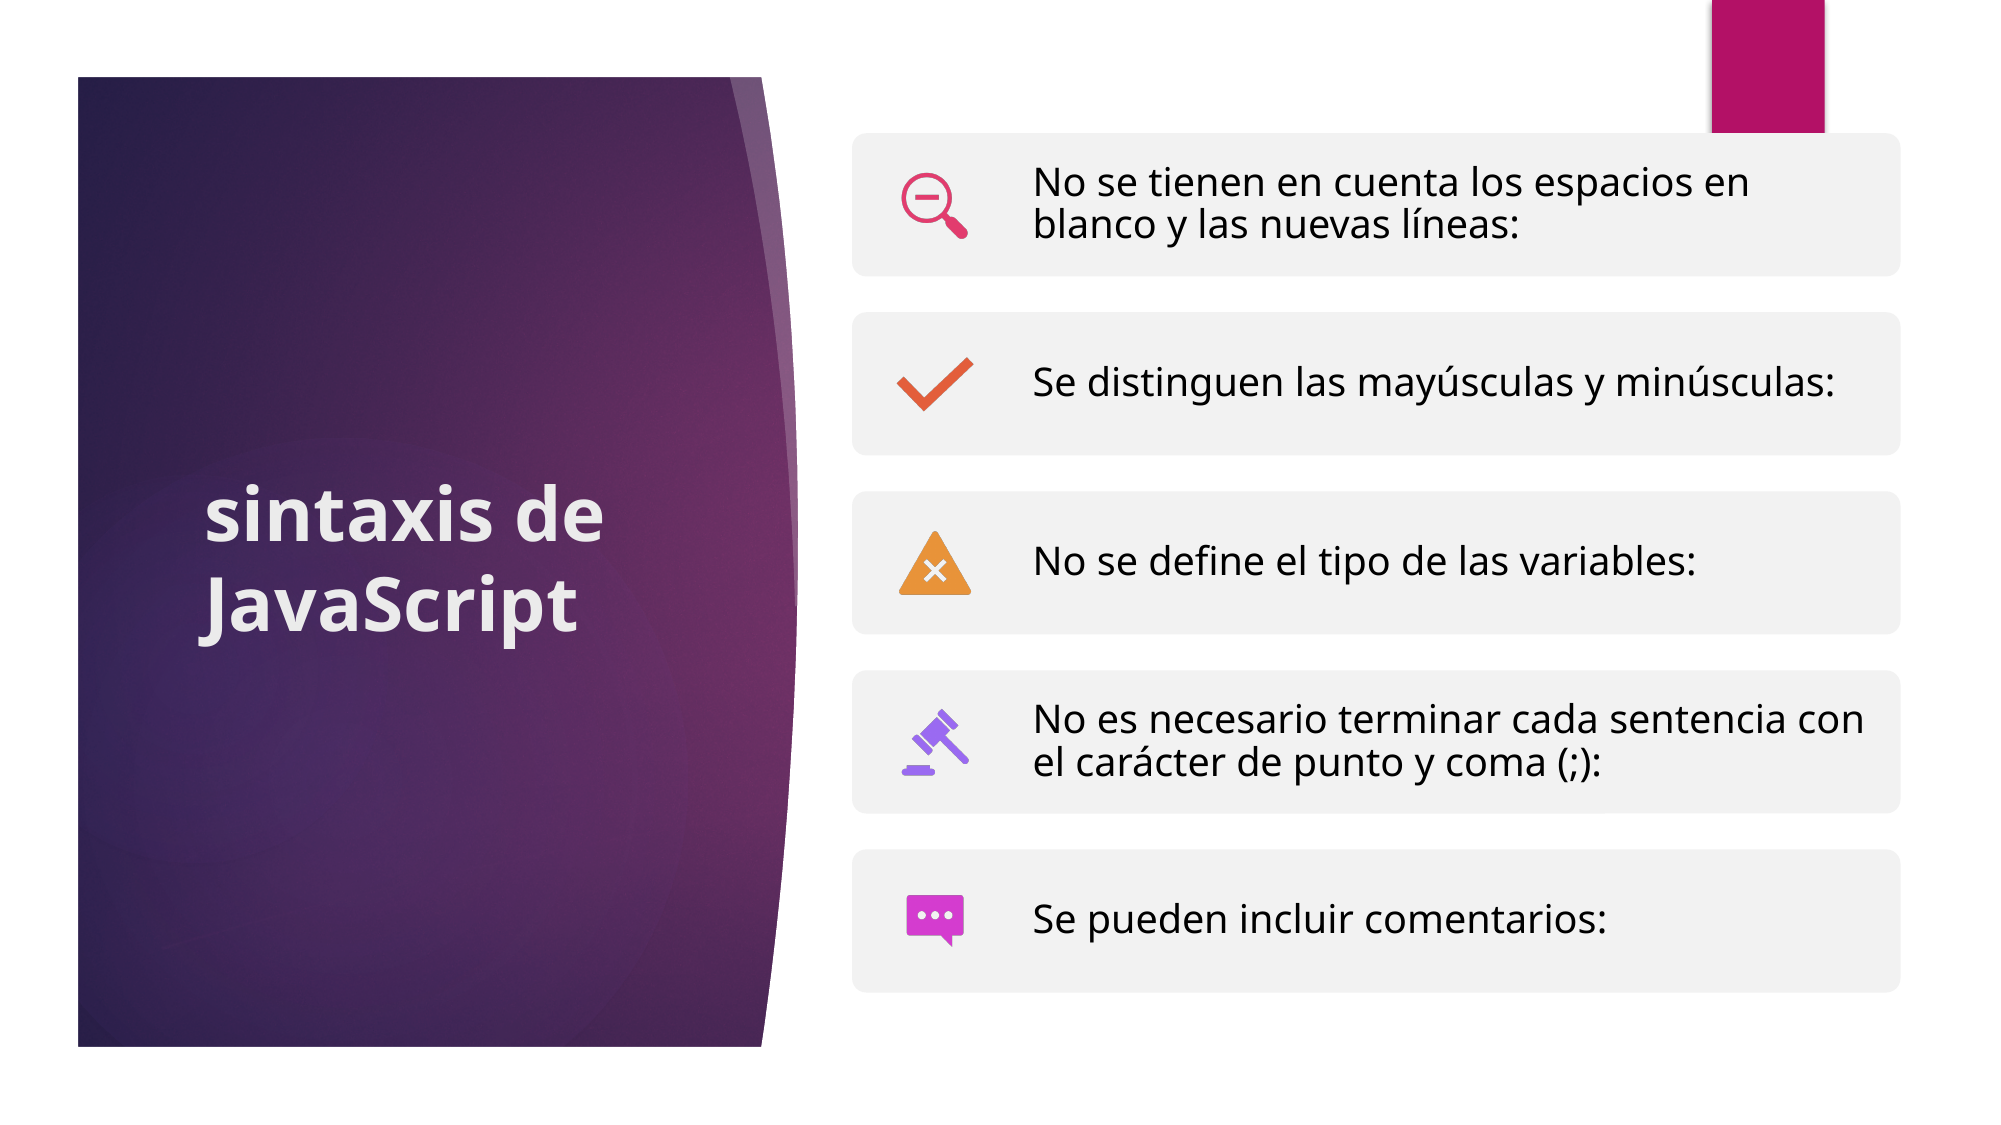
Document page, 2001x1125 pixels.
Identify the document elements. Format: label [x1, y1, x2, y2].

text_box [0, 0, 2000, 1125]
list [851, 132, 1901, 994]
